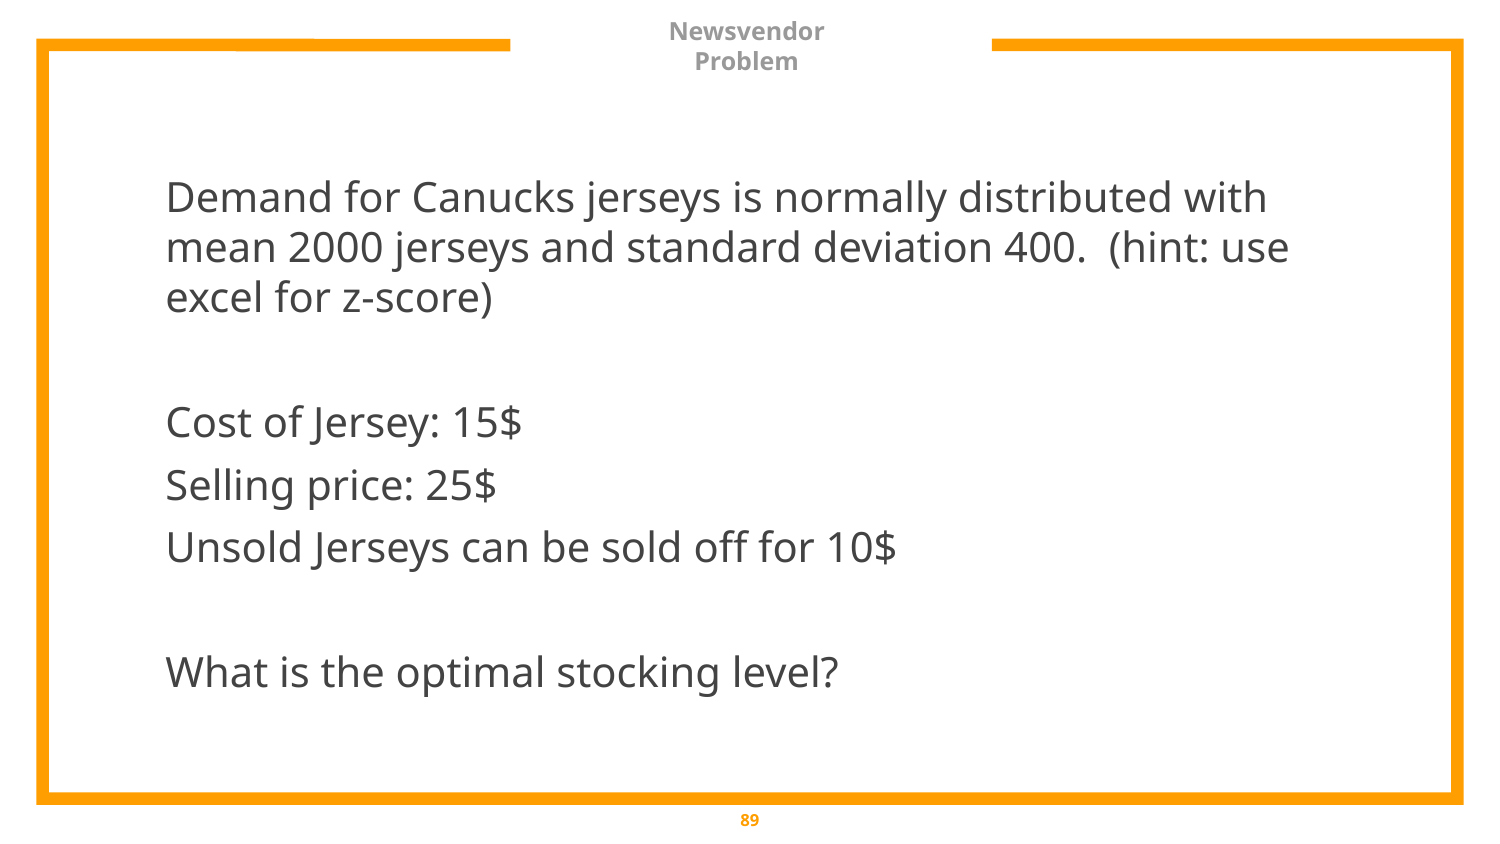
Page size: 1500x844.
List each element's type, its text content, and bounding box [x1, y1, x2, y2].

title Newsvendor Problem [531, 16, 969, 76]
slide_number ‹#› [0, 798, 1500, 844]
list Demand for Canucks jerseys is normally distributed with mean 2000 jerseys and standard deviation 400. (hint: use excel for z-score) Cost of Jersey: 15$ Selling price: 25$ Unsold Jerseys can be sold off for 10$ What is the optimal stocking level? [150, 155, 1350, 688]
